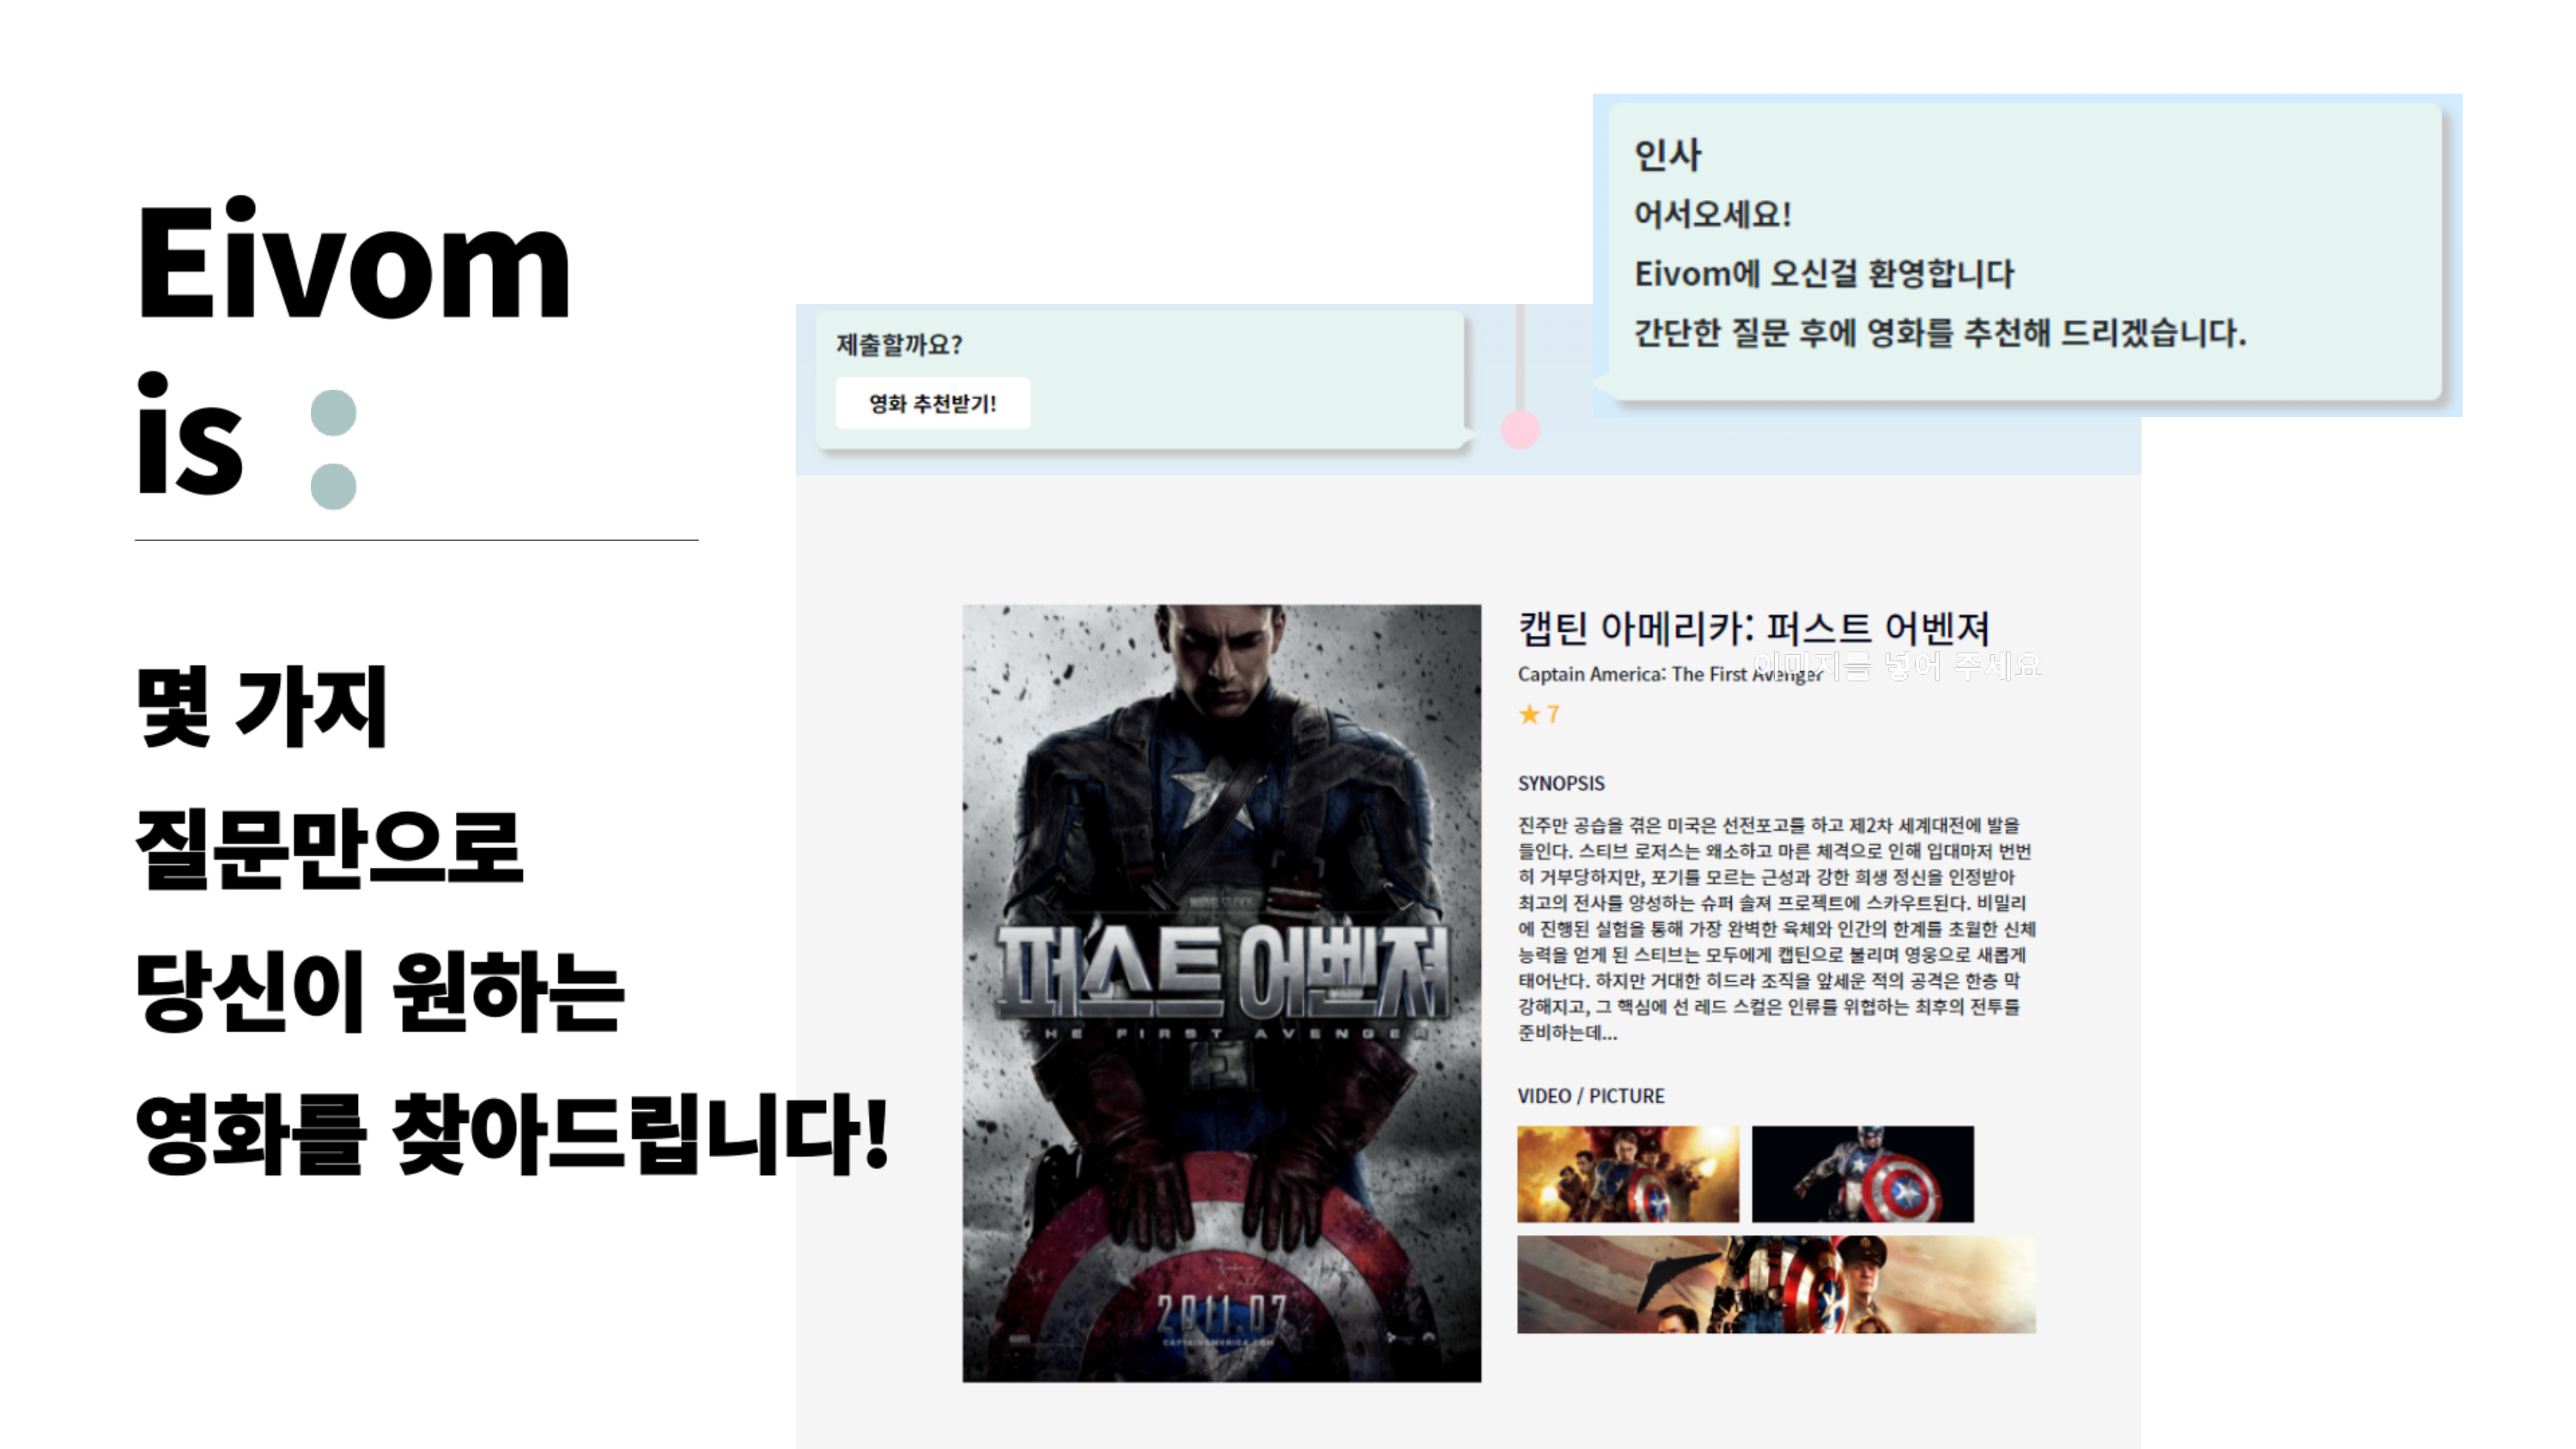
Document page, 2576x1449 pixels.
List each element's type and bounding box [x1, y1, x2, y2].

picture [108, 132, 636, 563]
text_box [796, 304, 2142, 1449]
picture [1603, 635, 2059, 706]
text_box [1592, 93, 2463, 418]
text_box [310, 390, 357, 511]
picture [120, 627, 933, 1236]
